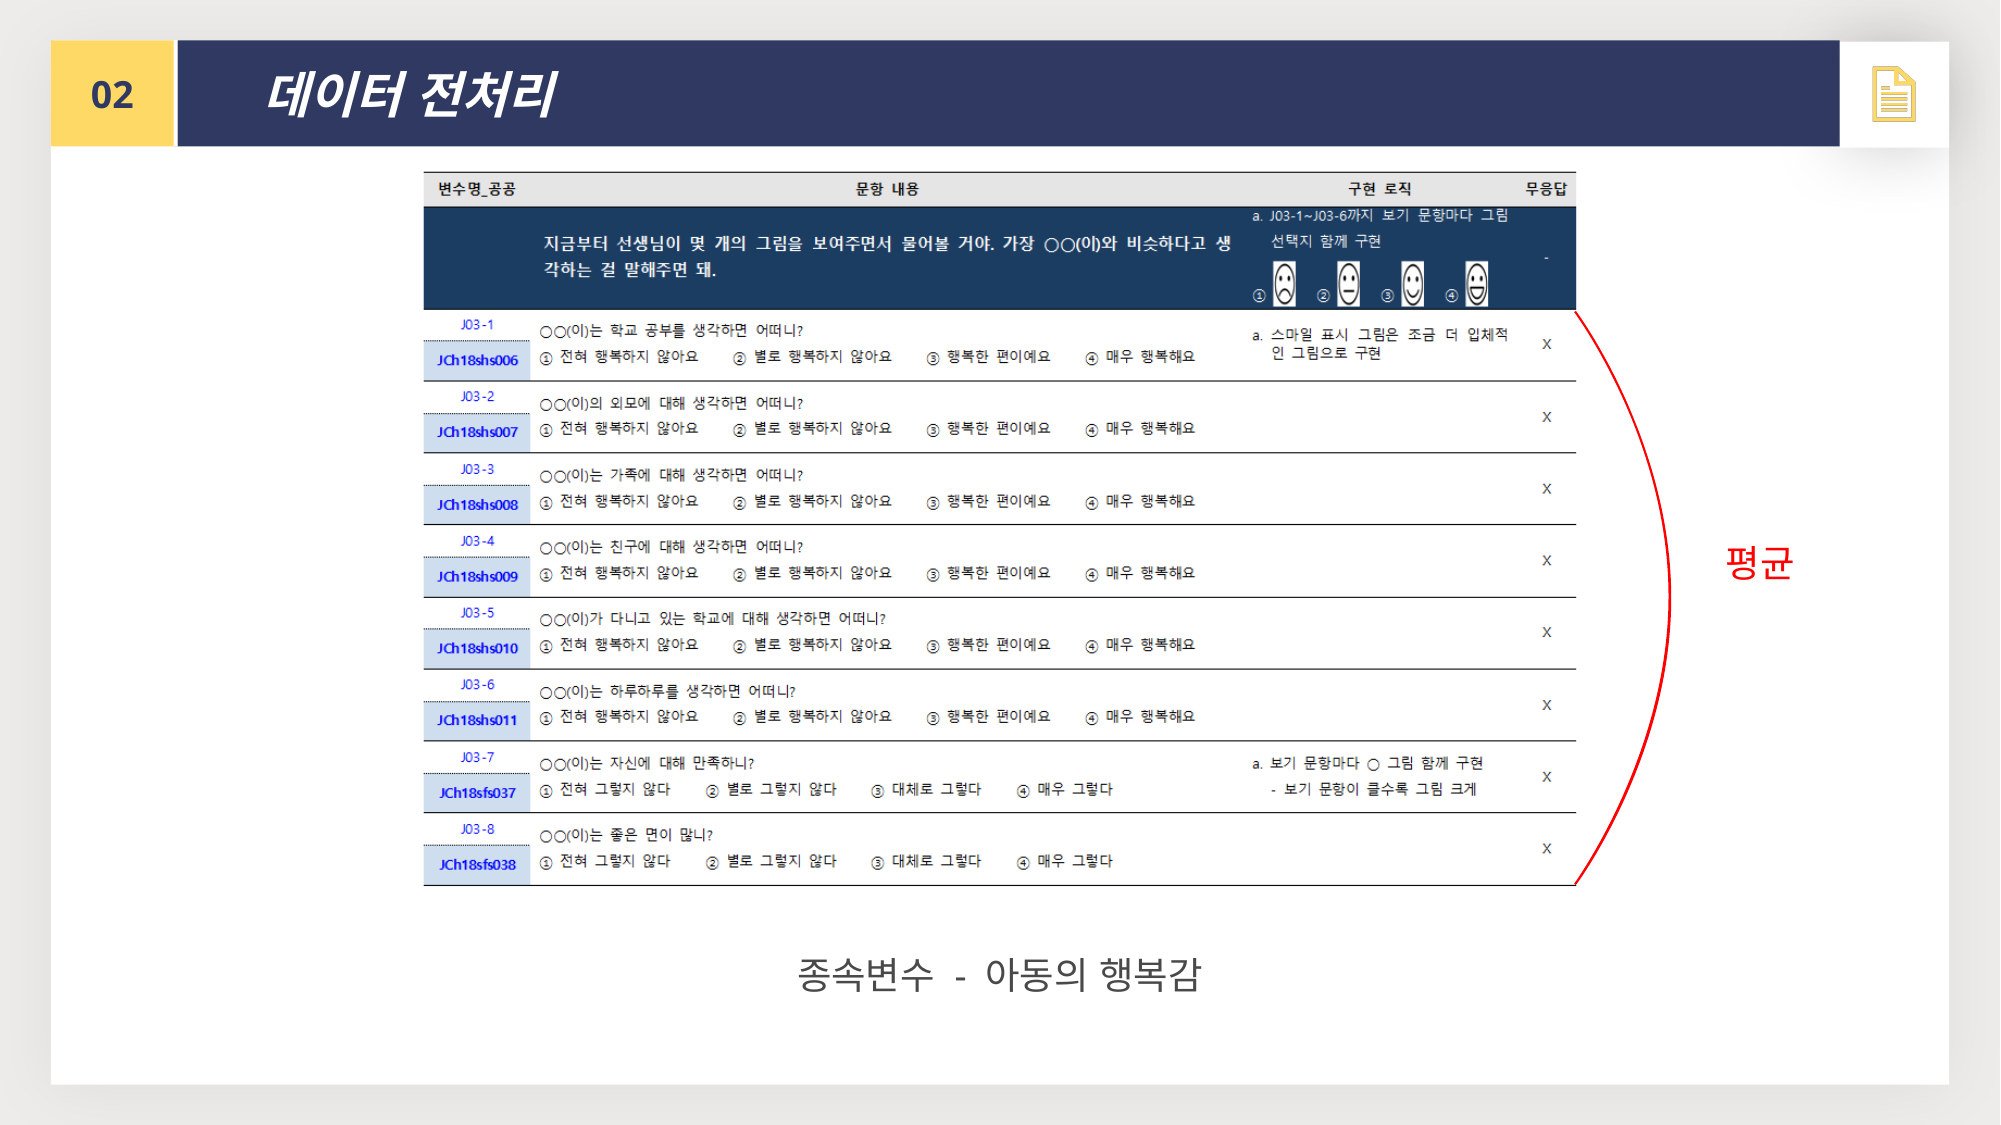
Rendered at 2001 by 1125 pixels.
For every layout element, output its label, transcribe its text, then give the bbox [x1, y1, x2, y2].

text_box 종속변수 - 아동의 행복감 [759, 944, 1241, 1004]
text_box 평균 [1710, 532, 1880, 593]
text_box [50, 148, 1950, 1086]
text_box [50, 40, 1950, 148]
picture [1861, 61, 1927, 127]
picture [414, 162, 1586, 898]
text_box [1586, 325, 1672, 871]
